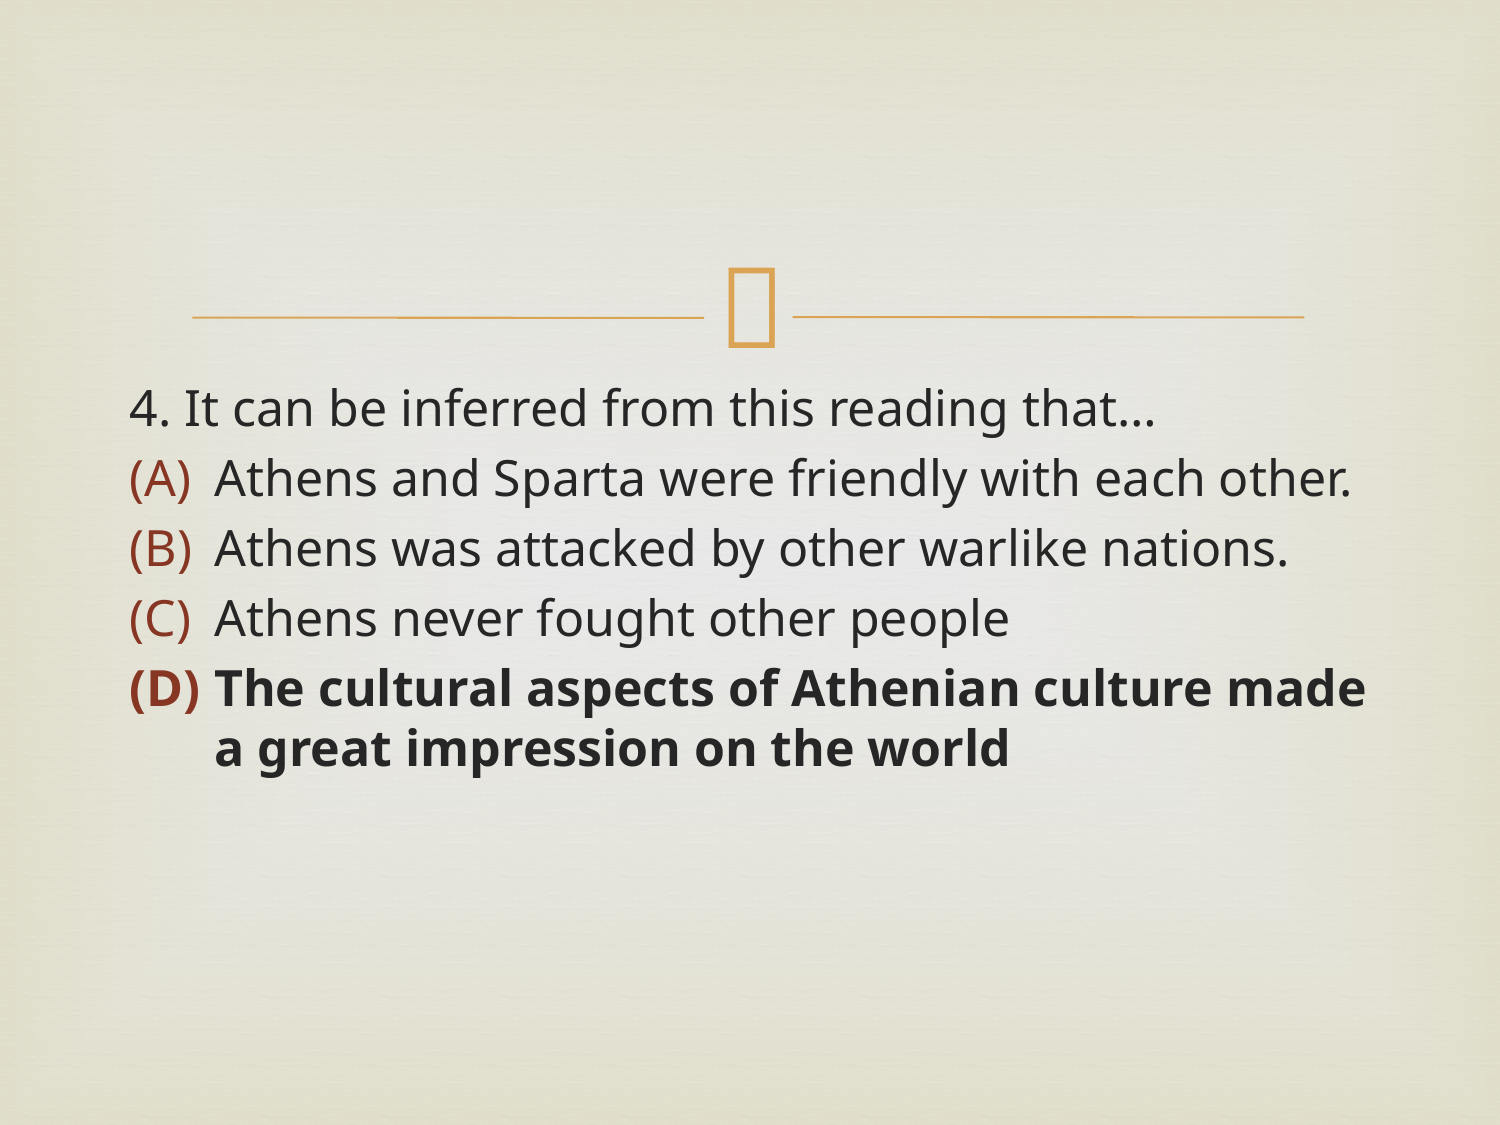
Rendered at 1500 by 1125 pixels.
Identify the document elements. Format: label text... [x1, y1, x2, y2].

list 4. It can be inferred from this reading that… Athens and Sparta were friendly with each other. Athens was attacked by other warlike nations. Athens never fought other people The cultural aspects of Athenian culture made a great impression on the world [114, 368, 1386, 1005]
